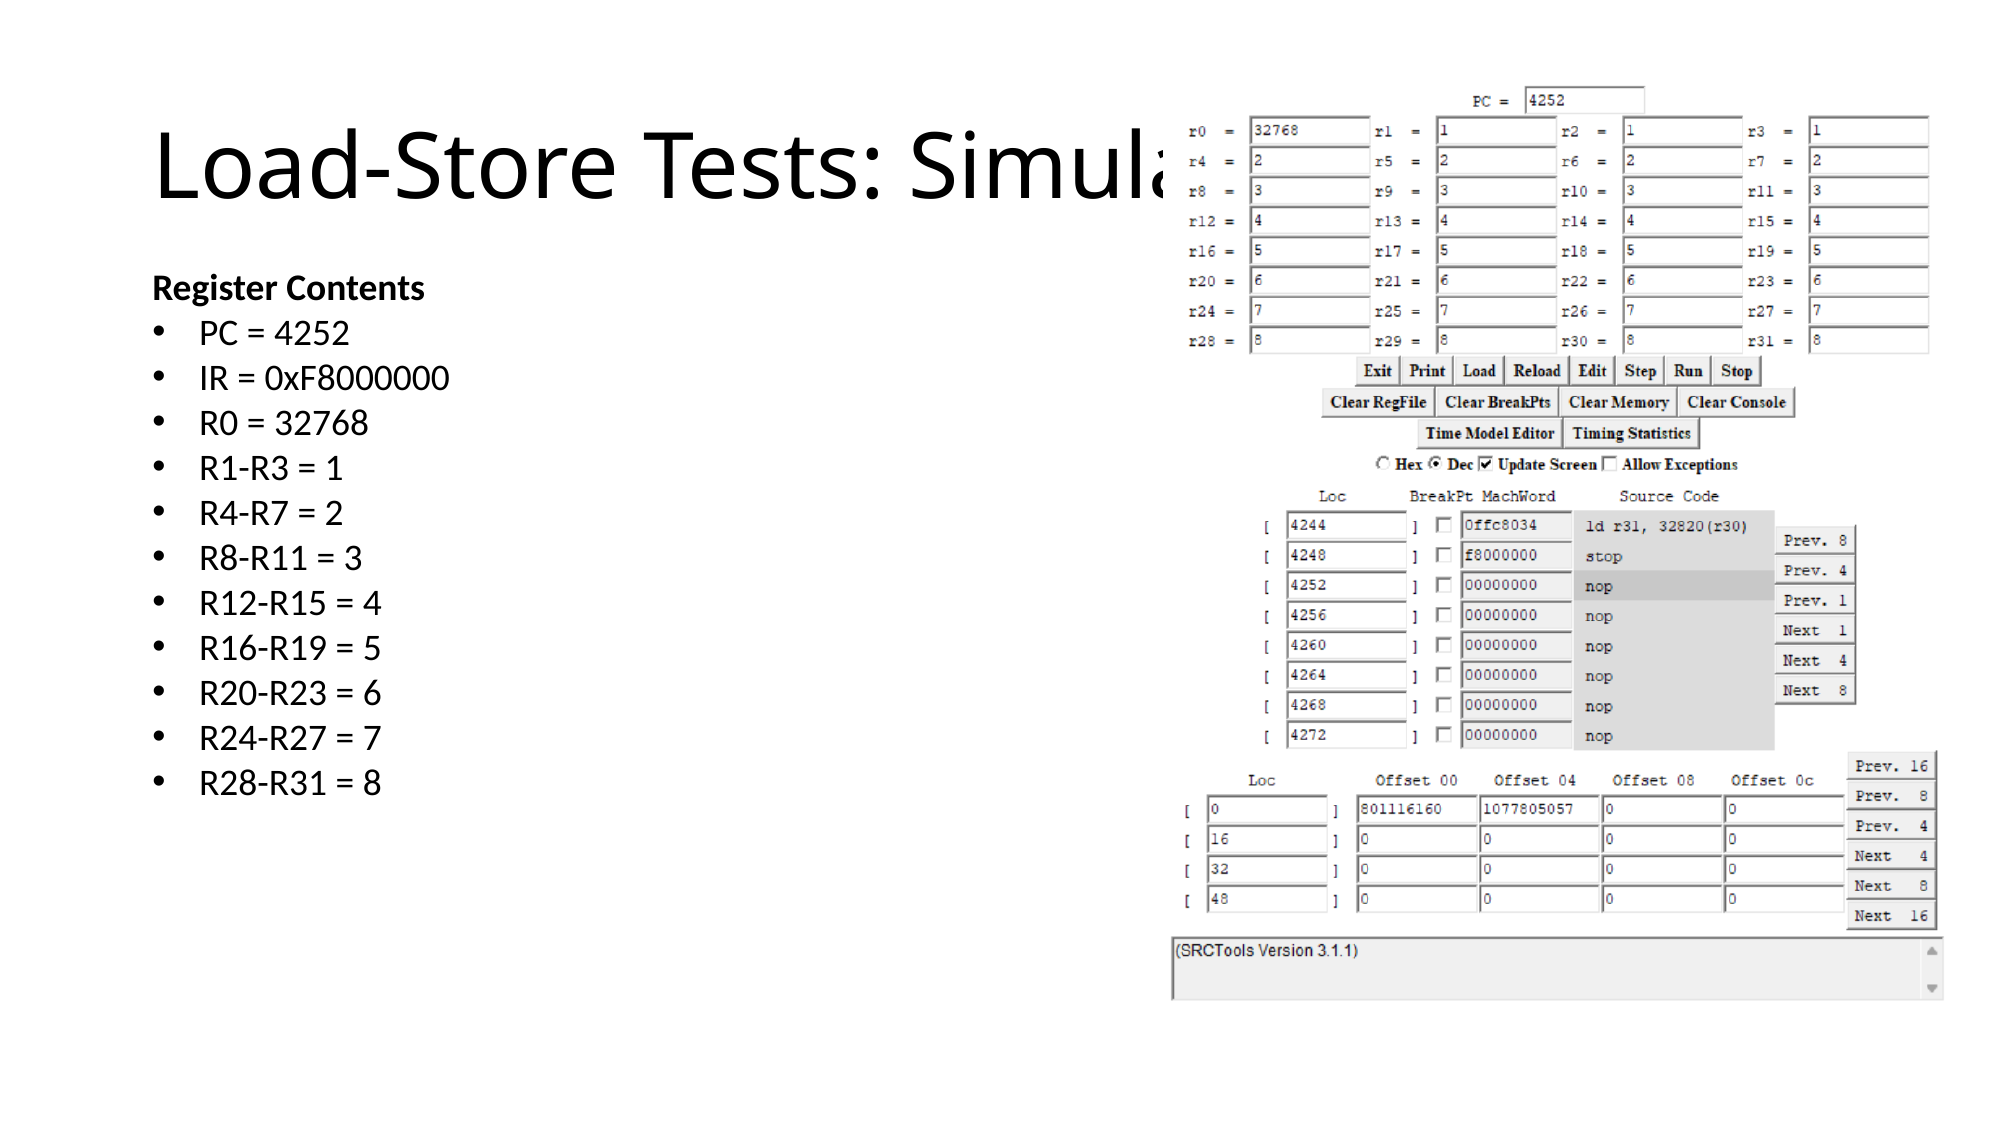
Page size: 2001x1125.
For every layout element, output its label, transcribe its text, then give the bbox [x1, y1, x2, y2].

picture [1163, 80, 1960, 1016]
text_box Register Contents PC = 4252 IR = 0xF8000000 R0 = 32768 R1-R3 = 1 R4-R7 = 2 R8-R11 = 3 R12-R15 = 4 R16-R19 = 5 R20-R23 = 6 R24-R27 = 7 R28-R31 = 8 [137, 255, 1131, 811]
title Load-Store Tests: Simulator [137, 59, 1863, 278]
